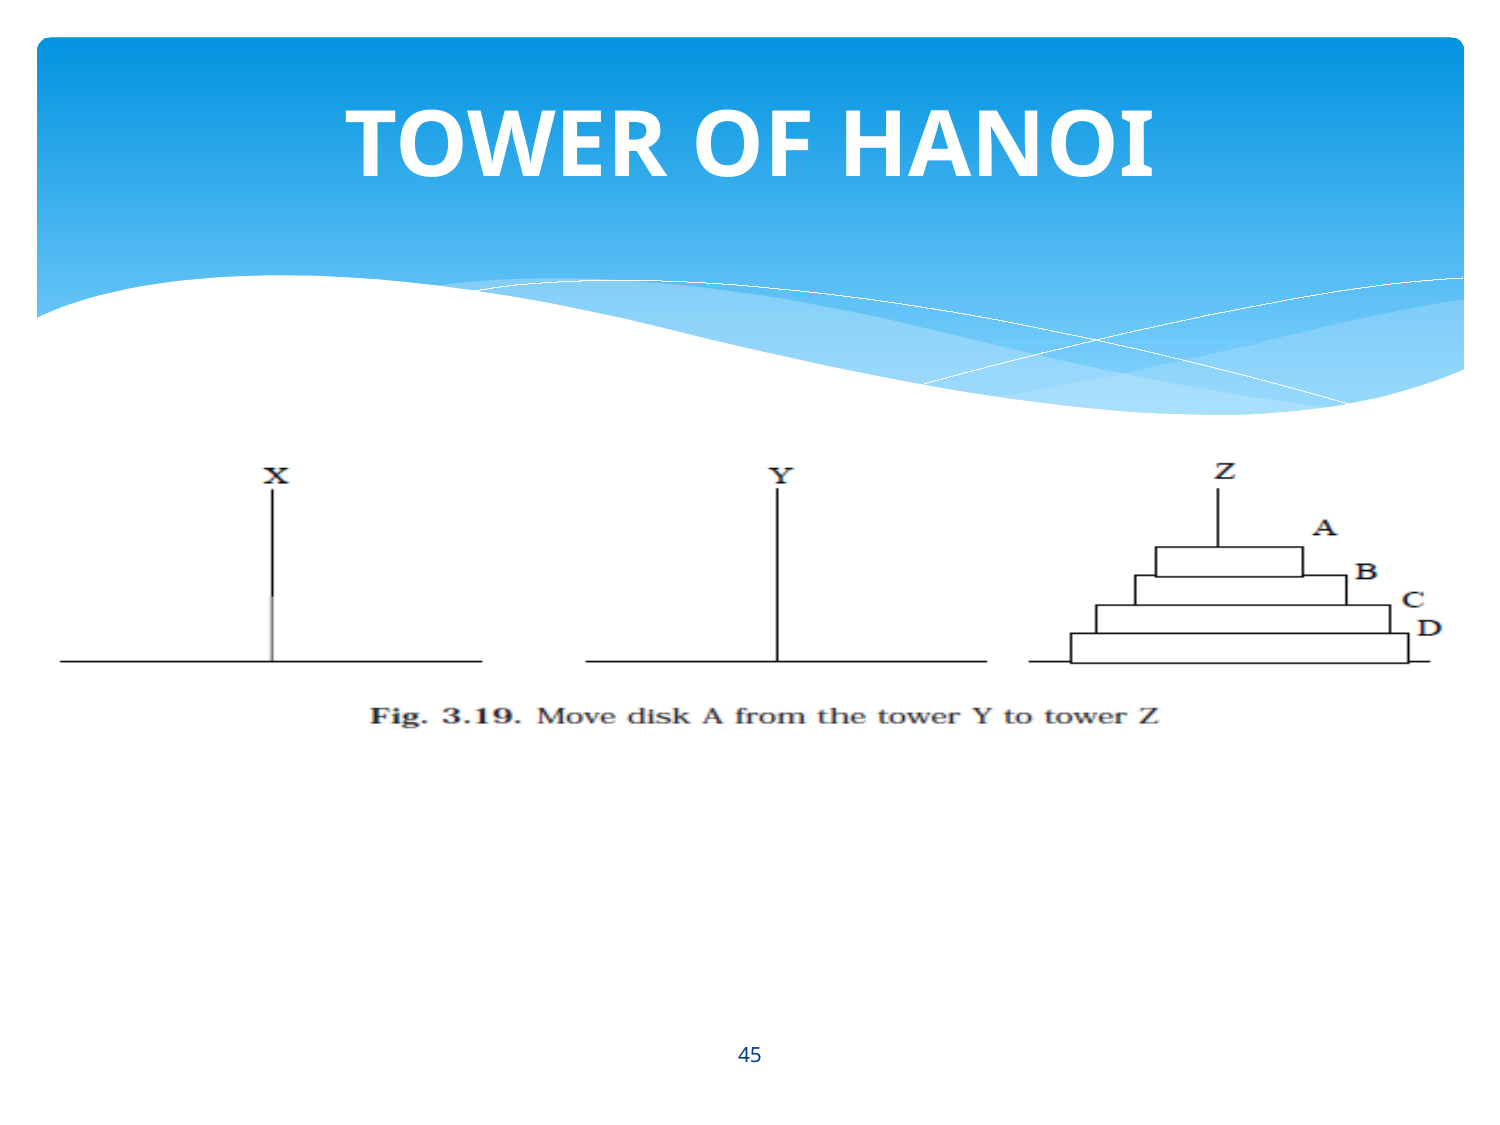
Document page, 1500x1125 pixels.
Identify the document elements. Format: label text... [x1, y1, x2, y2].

picture [24, 432, 1463, 738]
slide_number 45 [654, 1025, 846, 1086]
title TOWER OF HANOI [75, 55, 1425, 225]
